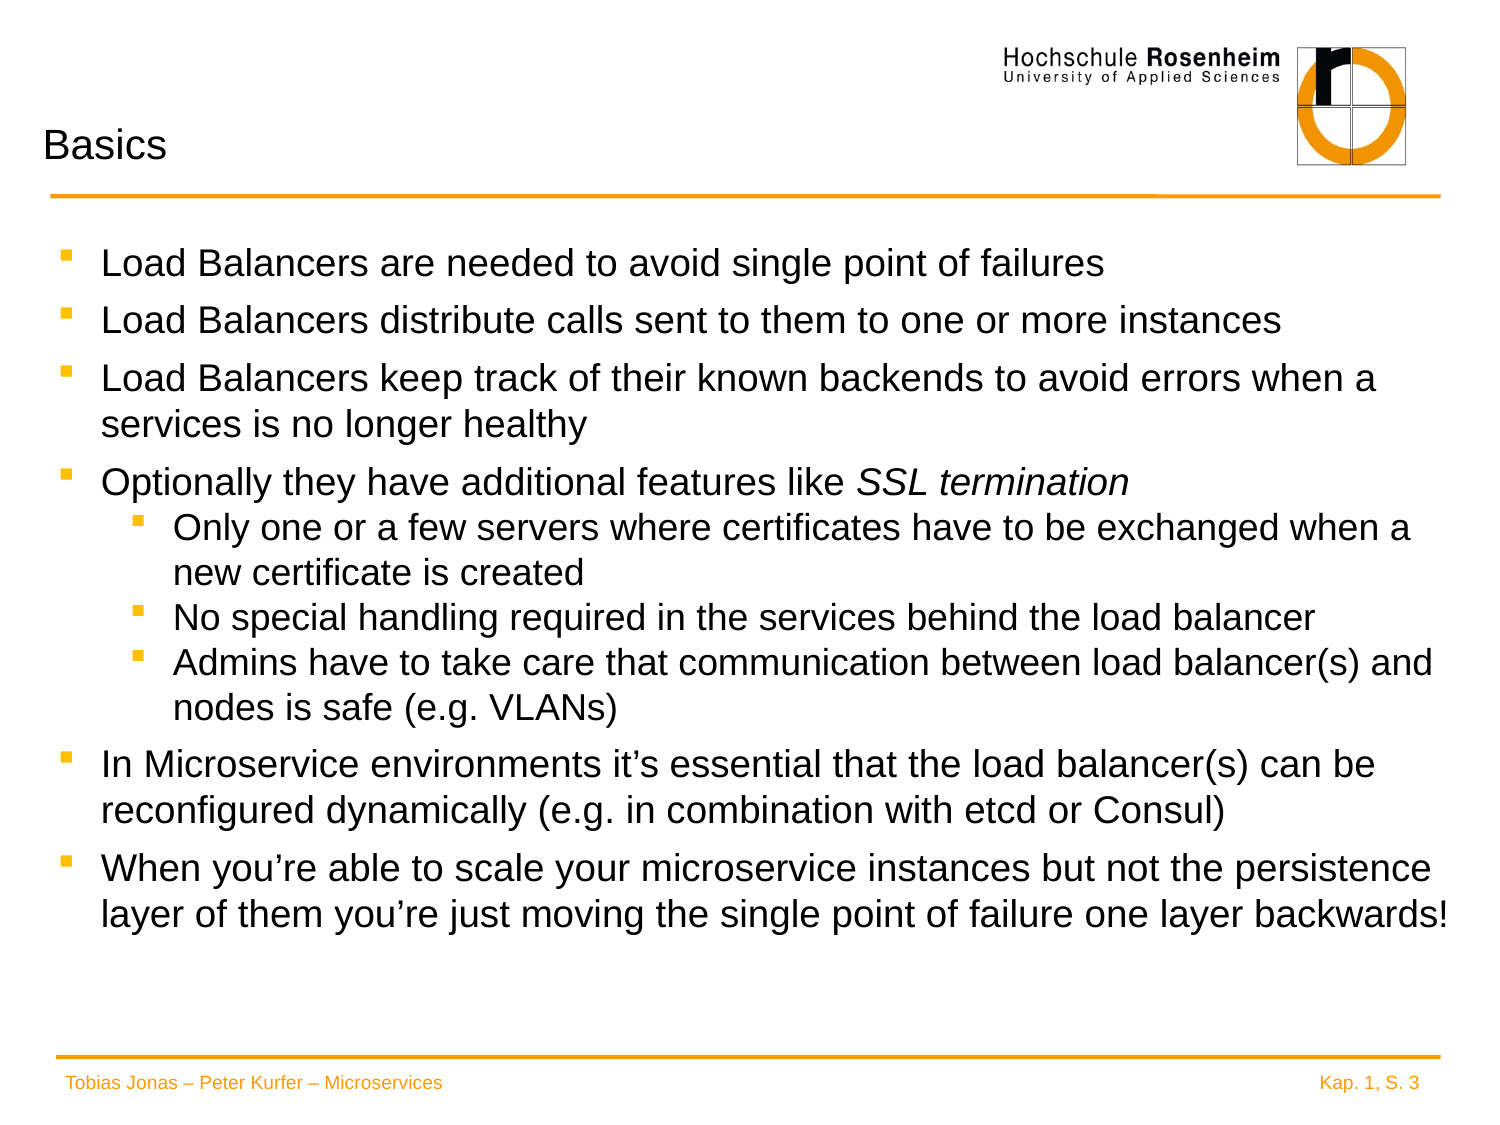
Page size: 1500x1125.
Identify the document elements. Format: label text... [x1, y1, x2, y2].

picture [1003, 45, 1407, 167]
title Basics [42, 41, 987, 168]
list Load Balancers are needed to avoid single point of failures Load Balancers distribute calls sent to them to one or more instances Load Balancers keep track of their known backends to avoid errors when a services is no longer healthy Optionally they have additional features like SSL termination Only one or a few servers where certificates have to be exchanged when a new certificate is created No special handling required in the services behind the load balancer Admins have to take care that communication between load balancer(s) and nodes is safe (e.g. VLANs) In Microservice environments it’s essential that the load balancer(s) can be reconfigured dynamically (e.g. in combination with etcd or Consul) When you’re able to scale your microservice instances but not the persistence layer of them you’re just moving the single point of failure one layer backwards! [42, 230, 1470, 1026]
